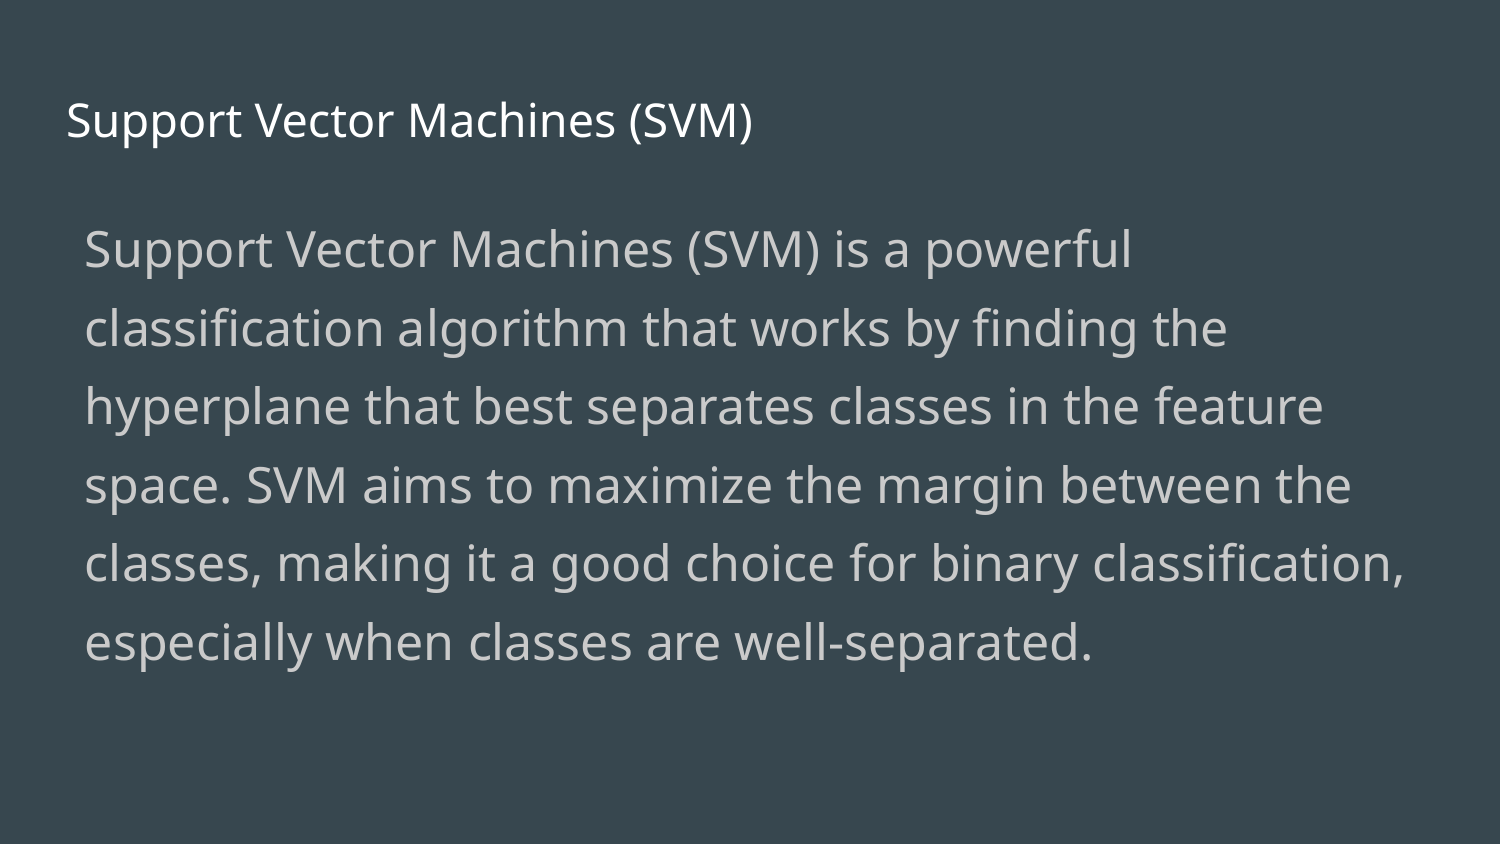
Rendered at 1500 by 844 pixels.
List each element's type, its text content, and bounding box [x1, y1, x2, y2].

list Support Vector Machines (SVM) is a powerful classification algorithm that works by finding the hyperplane that best separates classes in the feature space. SVM aims to maximize the margin between the classes, making it a good choice for binary classification, especially when classes are well-separated. [51, 189, 1449, 750]
title Support Vector Machines (SVM) [51, 72, 1449, 167]
